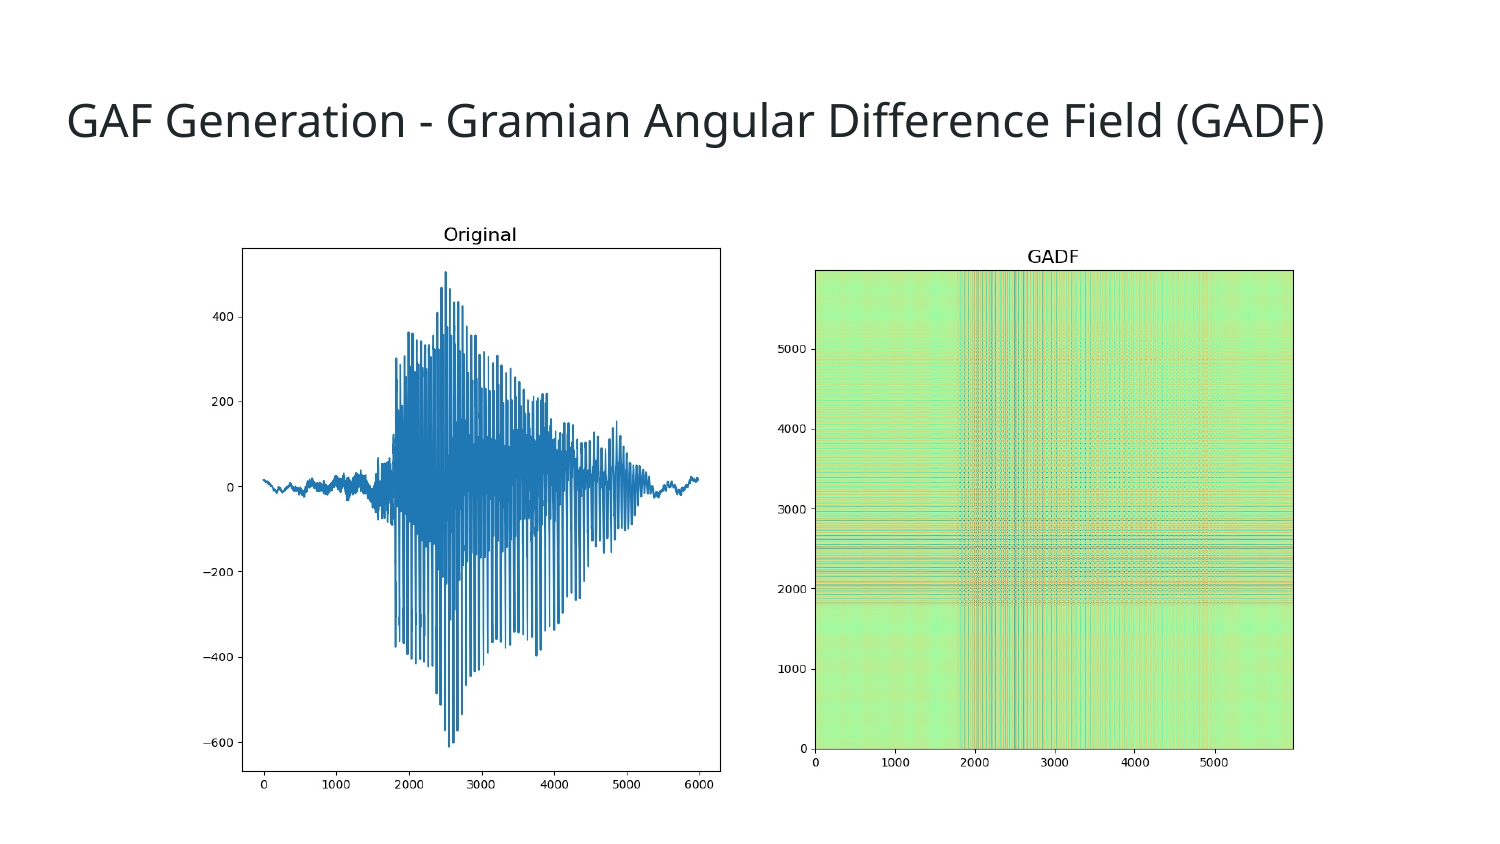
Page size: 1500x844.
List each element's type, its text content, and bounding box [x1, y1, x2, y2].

picture [72, 166, 1428, 844]
title GAF Generation - Gramian Angular Difference Field (GADF) [51, 72, 1449, 167]
